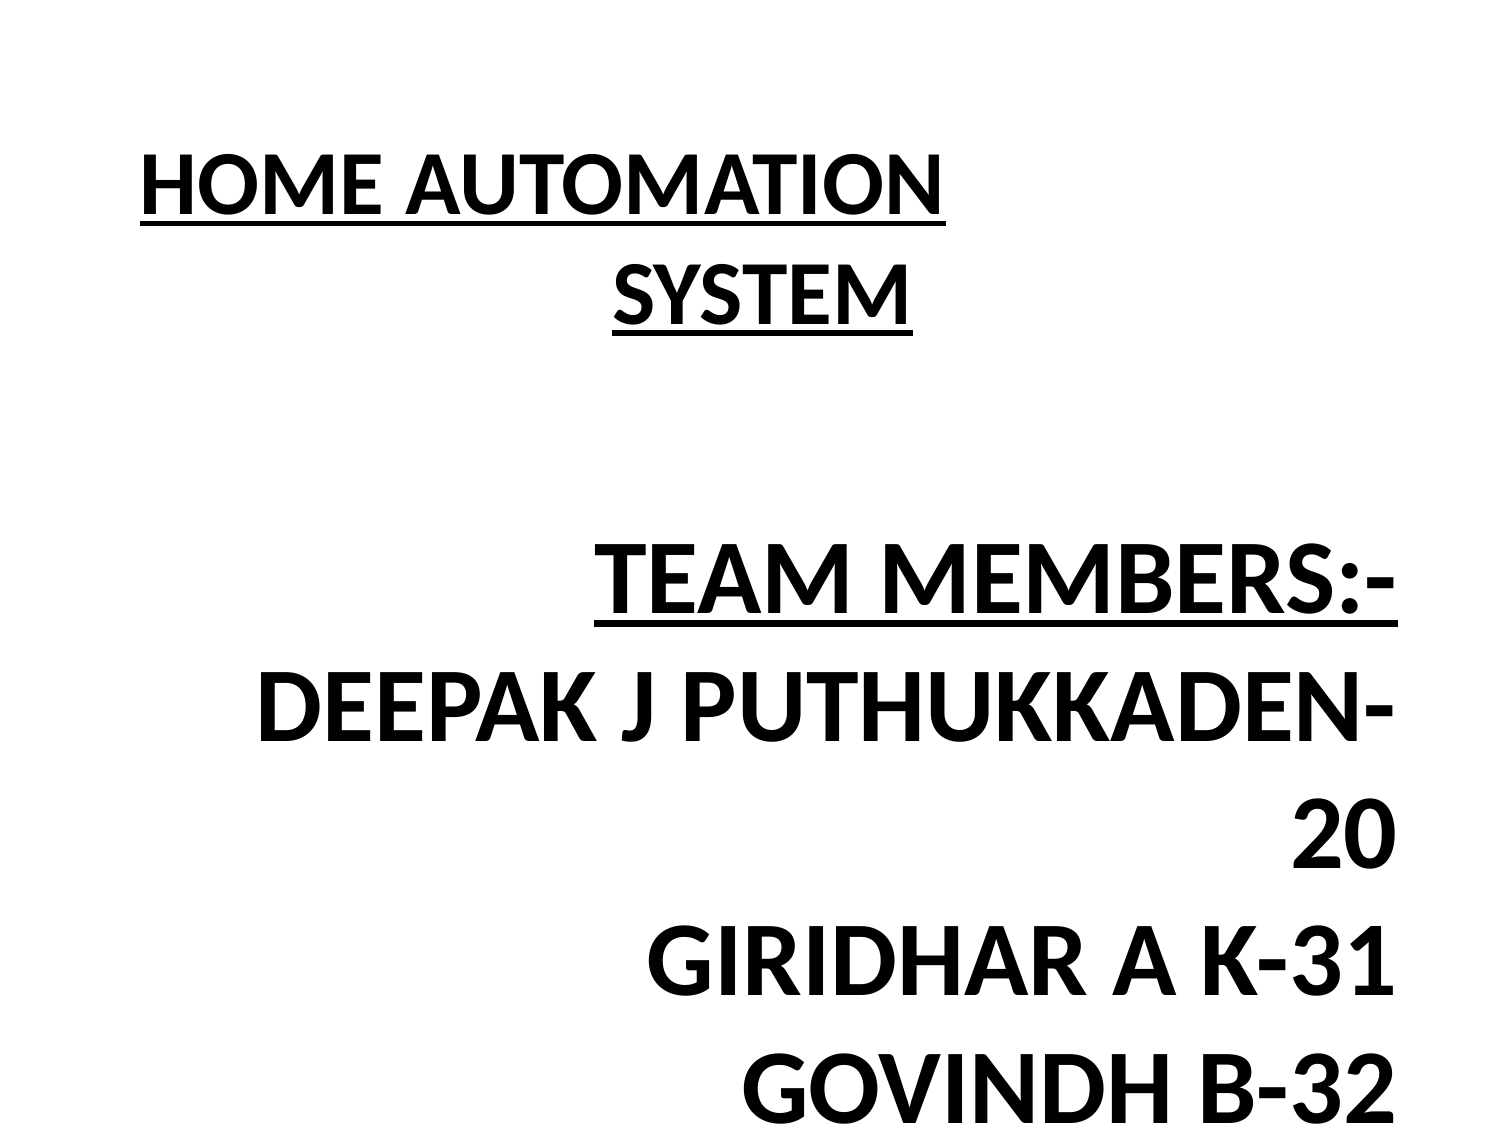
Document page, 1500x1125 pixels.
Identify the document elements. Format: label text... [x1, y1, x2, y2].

text_box HOME AUTOMATION SYSTEM [124, 112, 1400, 354]
text_box TEAM MEMBERS:- DEEPAK J PUTHUKKADEN-20 GIRIDHAR A K-31 GOVINDH B-32 ROHIT SREEKUMAR-53 SHINE ALI-59 [187, 499, 1413, 1013]
